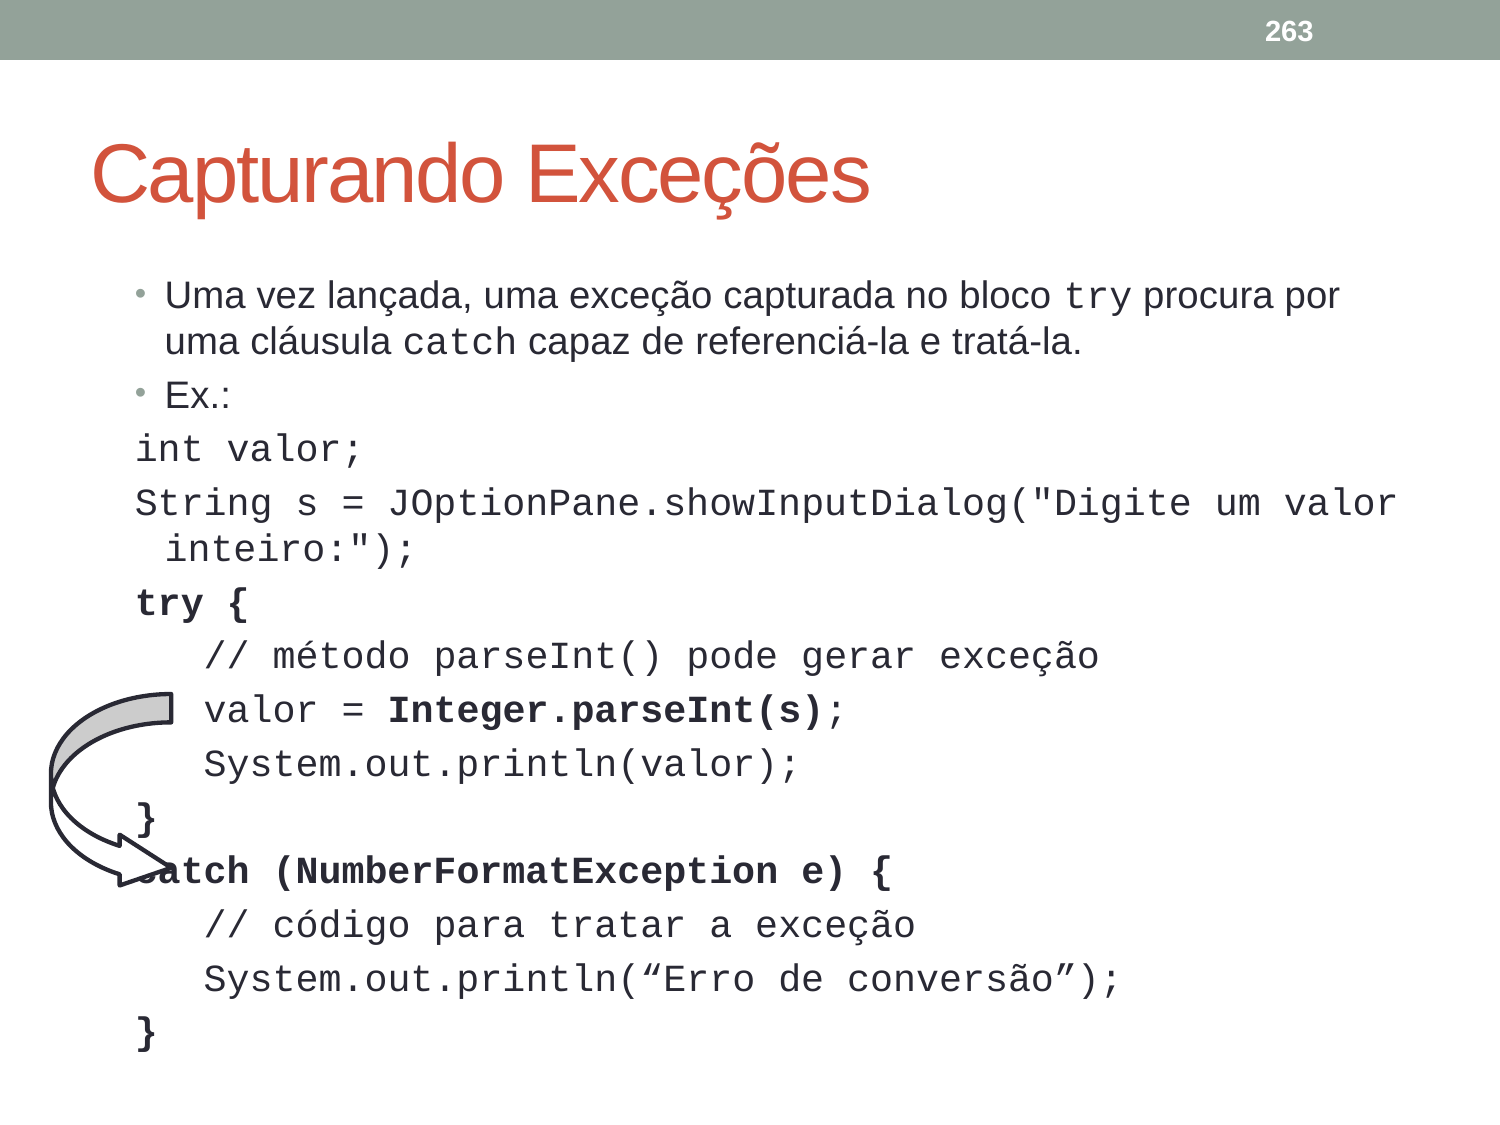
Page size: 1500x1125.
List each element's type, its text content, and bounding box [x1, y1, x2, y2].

slide_number 263 [1250, 3, 1425, 57]
text_box [48, 691, 174, 888]
list Uma vez lançada, uma exceção capturada no bloco try procura por uma cláusula catch capaz de referenciá-la e tratá-la. Ex.: int valor; String s = JOptionPane.showInputDialog("Digite um valor inteiro:"); try { // método parseInt() pode gerar exceção valor = Integer.parseInt(s); System.out.println(valor); } catch (NumberFormatException e) { // código para tratar a exceção System.out.println(“Erro de conversão”); } [75, 262, 1425, 1063]
title Capturando Exceções [75, 87, 1425, 250]
